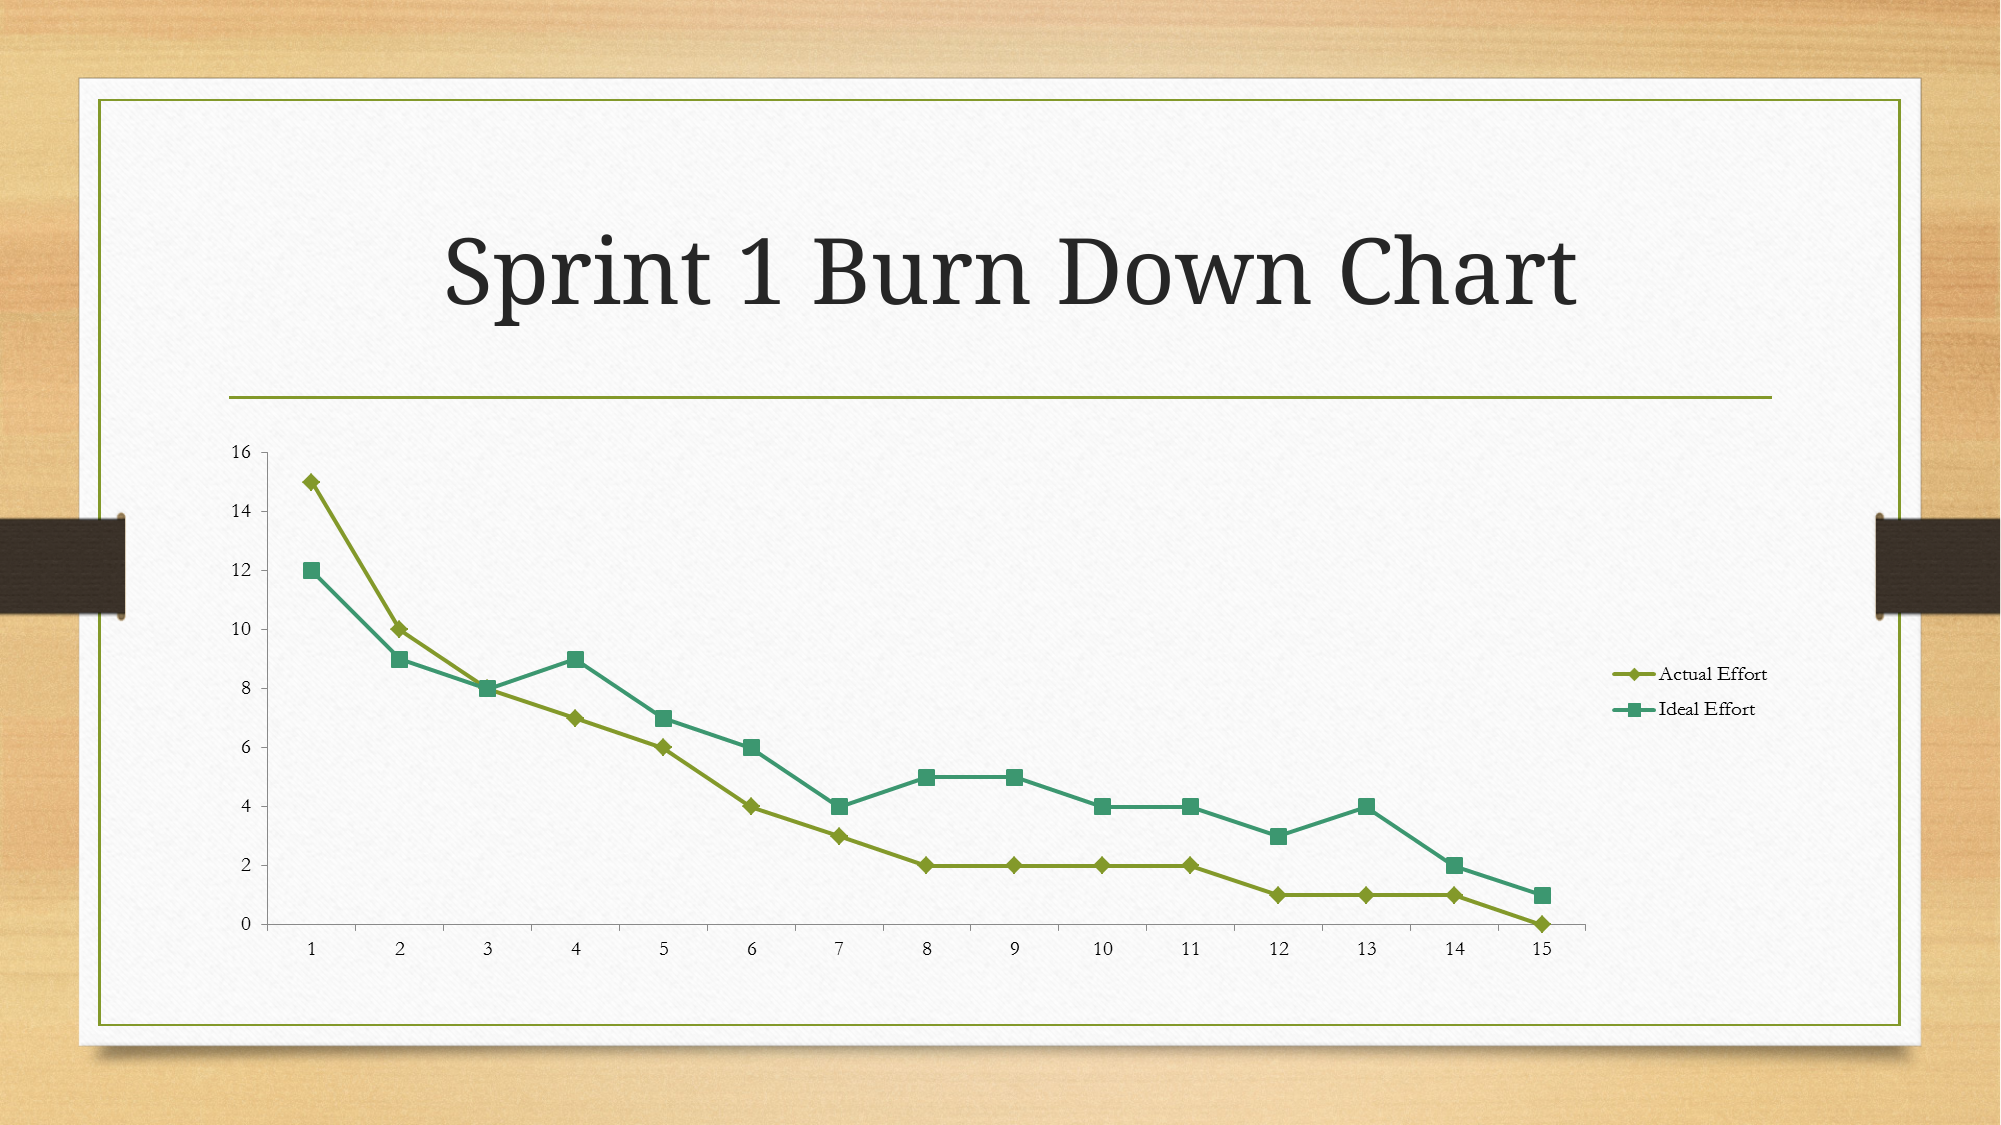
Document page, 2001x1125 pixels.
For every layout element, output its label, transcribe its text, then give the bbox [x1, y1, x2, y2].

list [213, 419, 1787, 964]
picture [0, 0, 2001, 1125]
title Sprint 1 Burn Down Chart [212, 161, 1788, 375]
